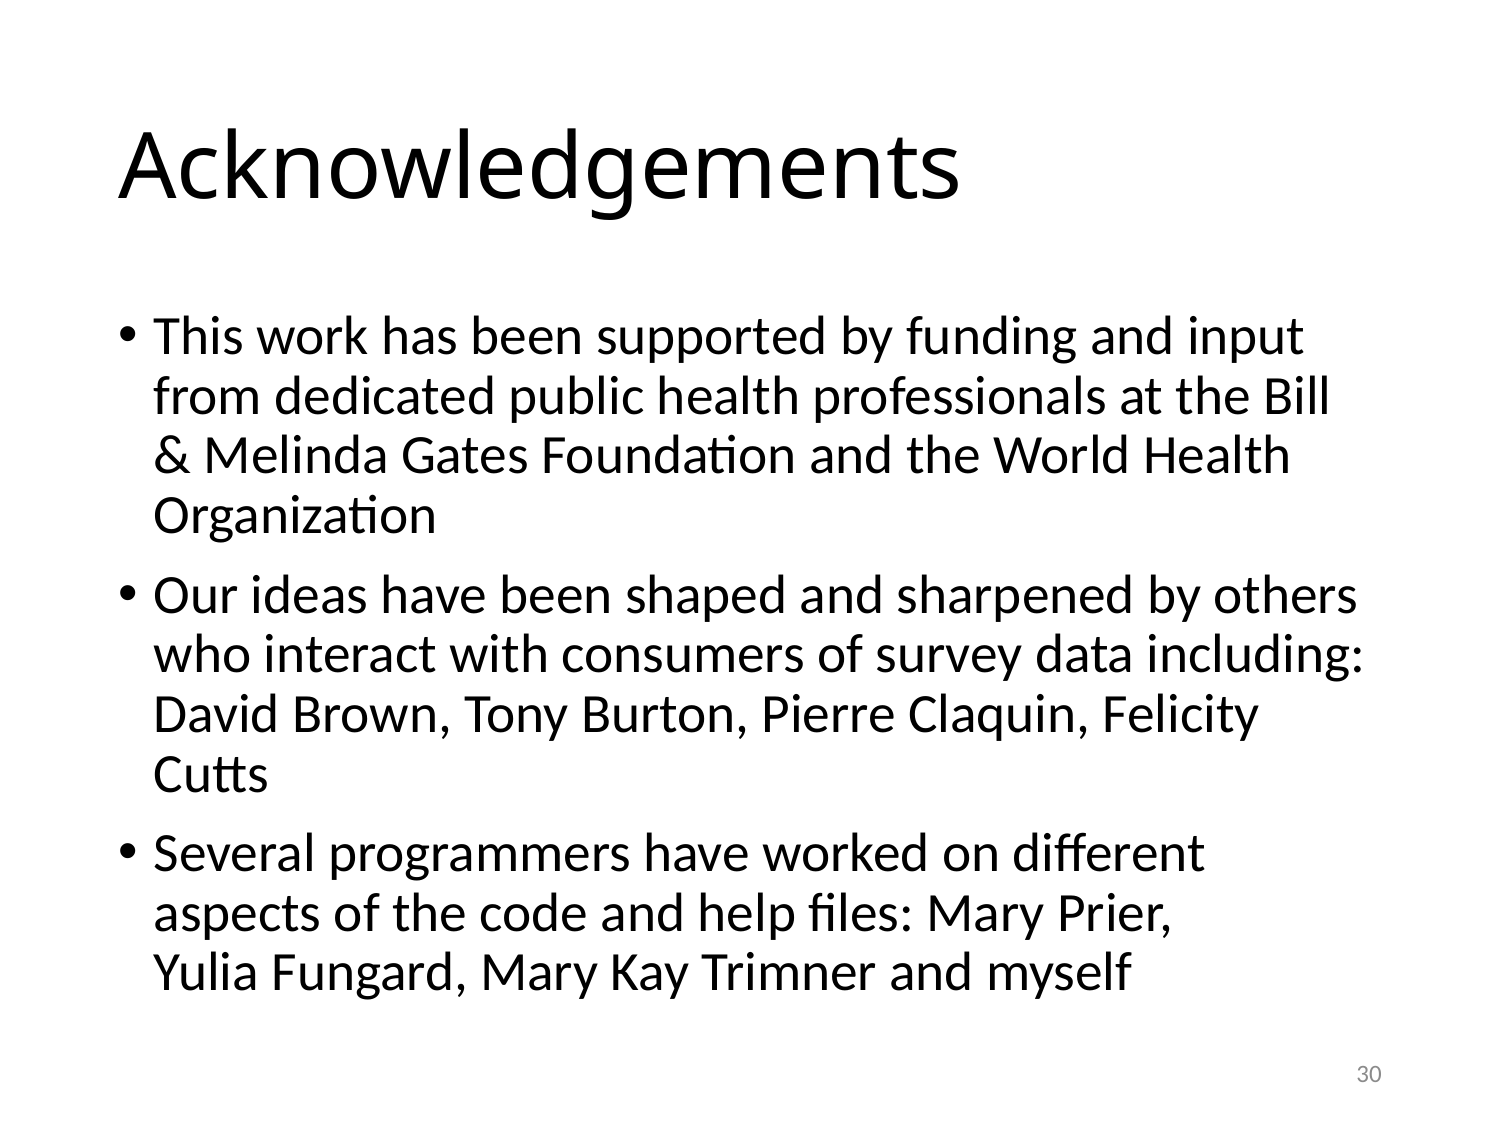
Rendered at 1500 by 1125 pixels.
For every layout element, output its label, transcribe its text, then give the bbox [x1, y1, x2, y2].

title Acknowledgements [103, 59, 1397, 278]
slide_number 30 [1059, 1042, 1397, 1103]
list This work has been supported by funding and input from dedicated public health professionals at the Bill & Melinda Gates Foundation and the World Health Organization Our ideas have been shaped and sharpened by others who interact with consumers of survey data including: David Brown, Tony Burton, Pierre Claquin, Felicity Cutts Several programmers have worked on different aspects of the code and help files: Mary Prier, Yulia Fungard, Mary Kay Trimner and myself [103, 299, 1397, 1014]
